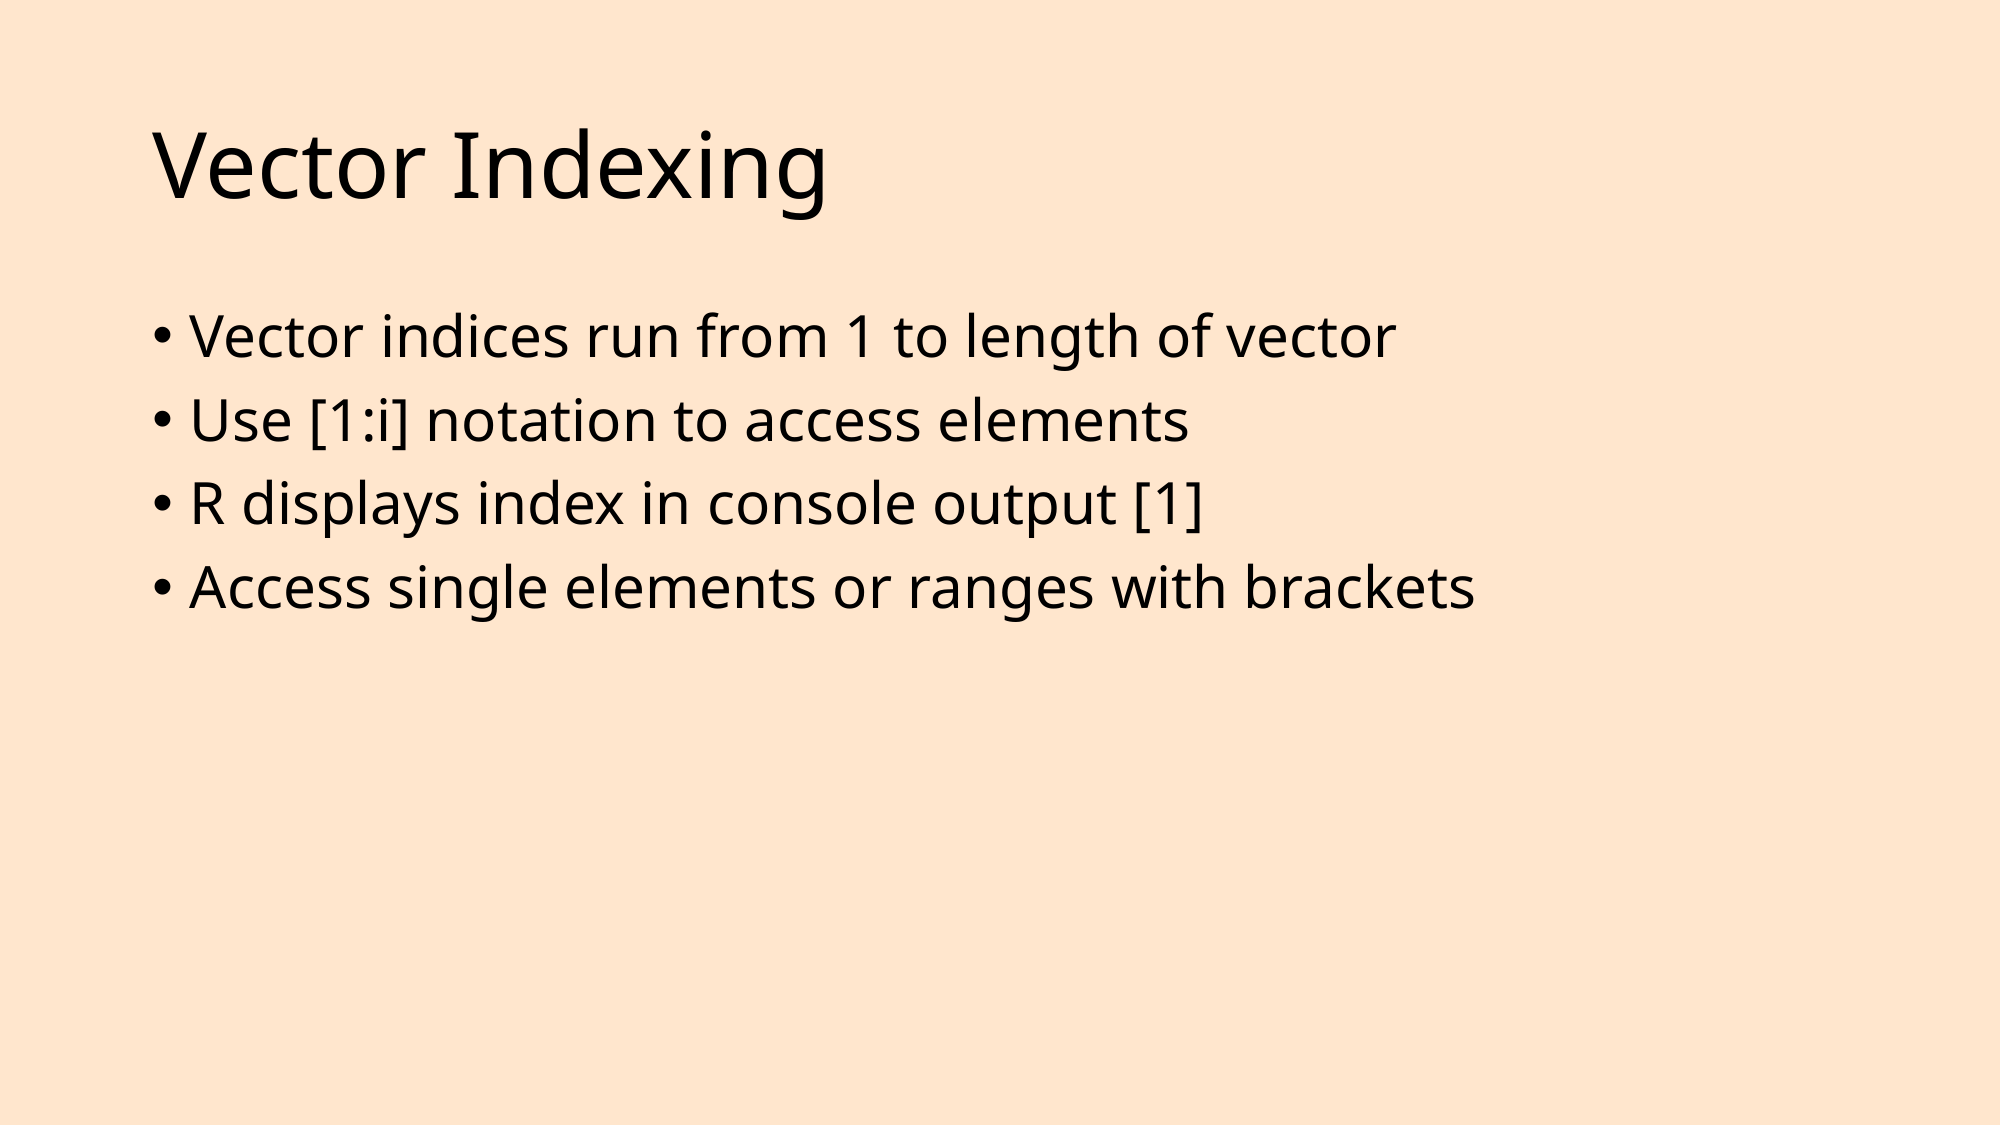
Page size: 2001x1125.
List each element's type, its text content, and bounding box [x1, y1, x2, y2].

title Vector Indexing [137, 59, 1863, 278]
list Vector indices run from 1 to length of vector Use [1:i] notation to access elements R displays index in console output [1] Access single elements or ranges with brackets [137, 299, 1863, 1014]
